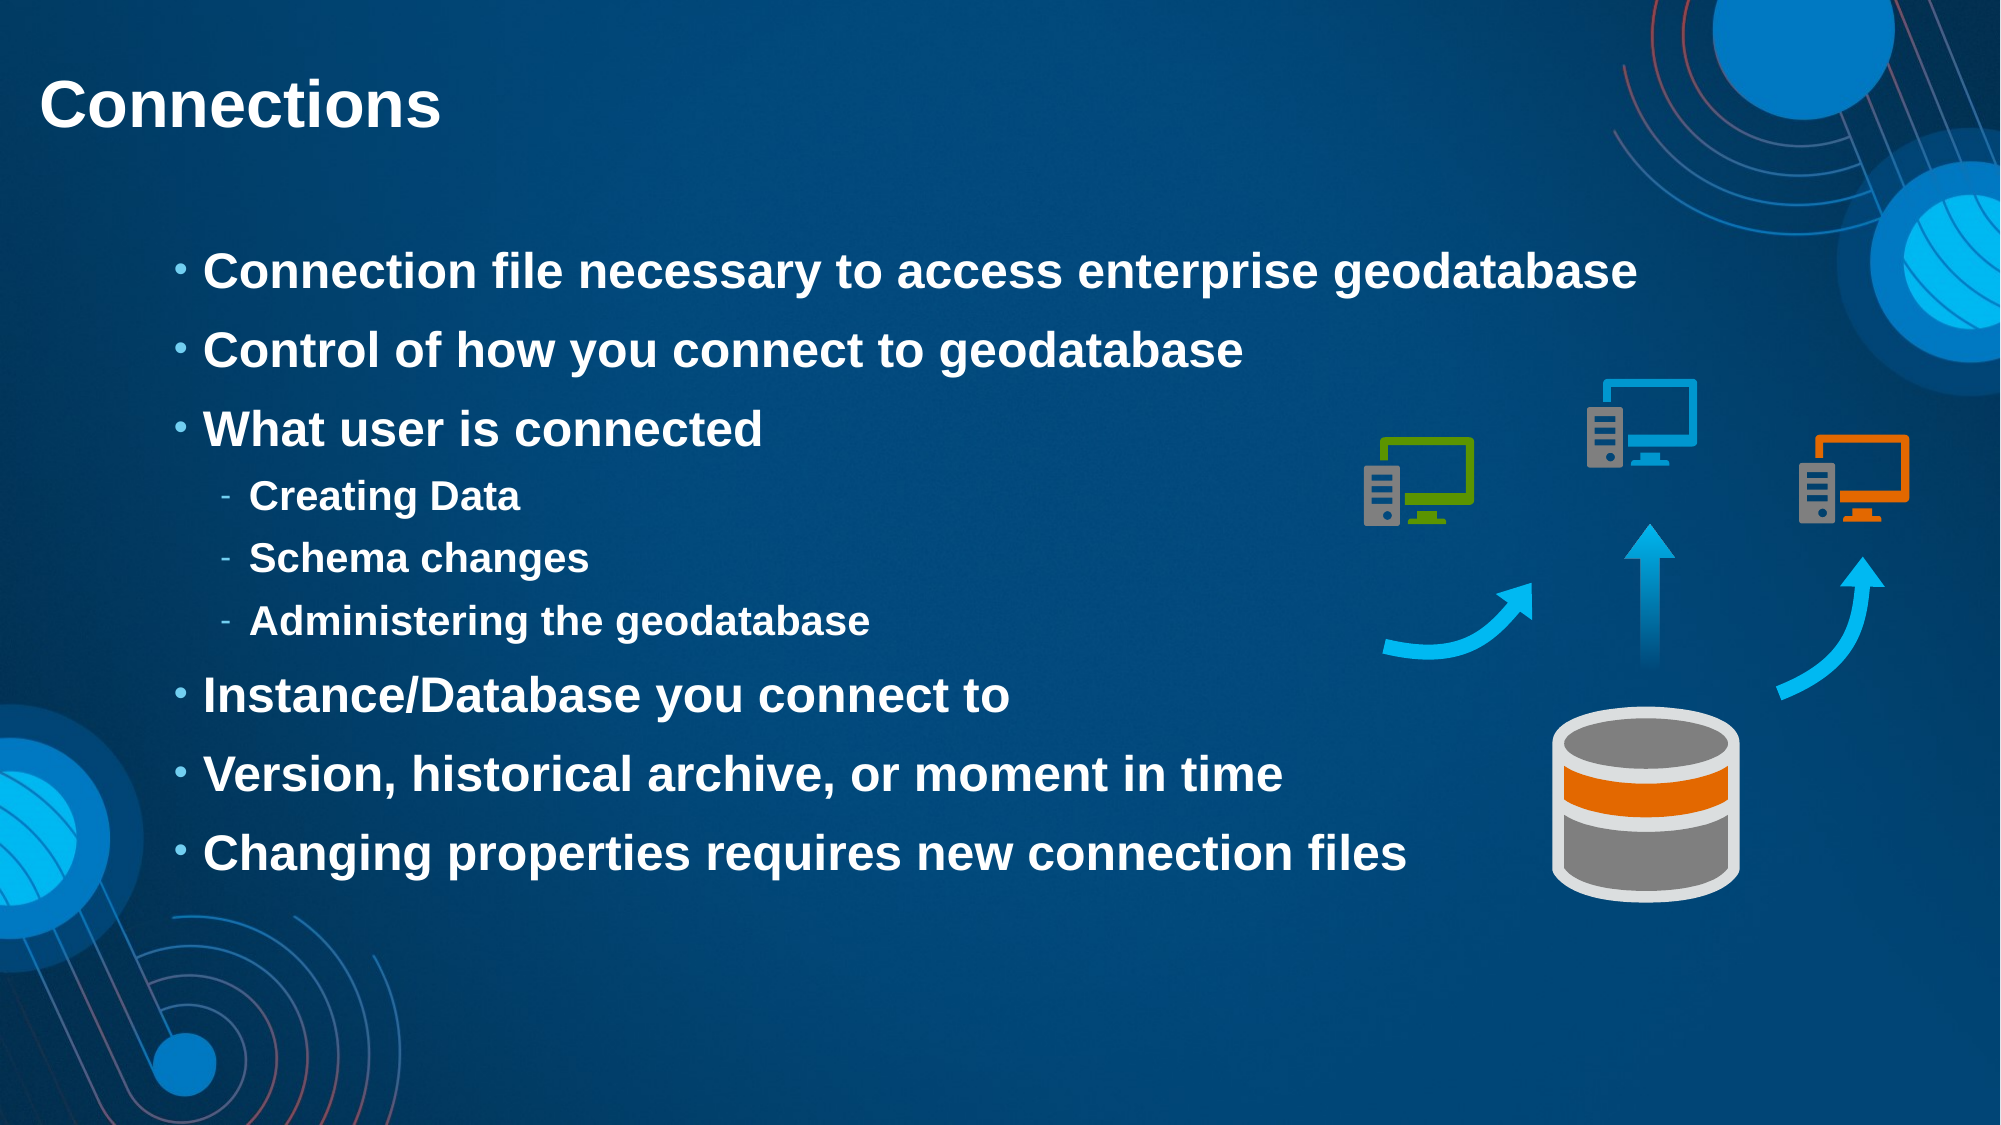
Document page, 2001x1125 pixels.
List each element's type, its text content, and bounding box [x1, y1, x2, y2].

text_box [1624, 524, 1674, 672]
title Connections [39, 61, 174, 142]
text_box [1778, 556, 1870, 694]
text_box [1358, 432, 1480, 532]
text_box [1384, 582, 1533, 652]
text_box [1581, 373, 1703, 473]
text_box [1552, 706, 1740, 903]
list Connection file necessary to access enterprise geodatabase Control of how you connect to geodatabase What user is connected Creating Data Schema changes Administering the geodatabase Instance/Database you connect to Version, historical archive, or moment in time Changing properties requires new connection files [174, 61, 2000, 1067]
picture [0, 0, 2001, 1125]
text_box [1794, 429, 1915, 529]
